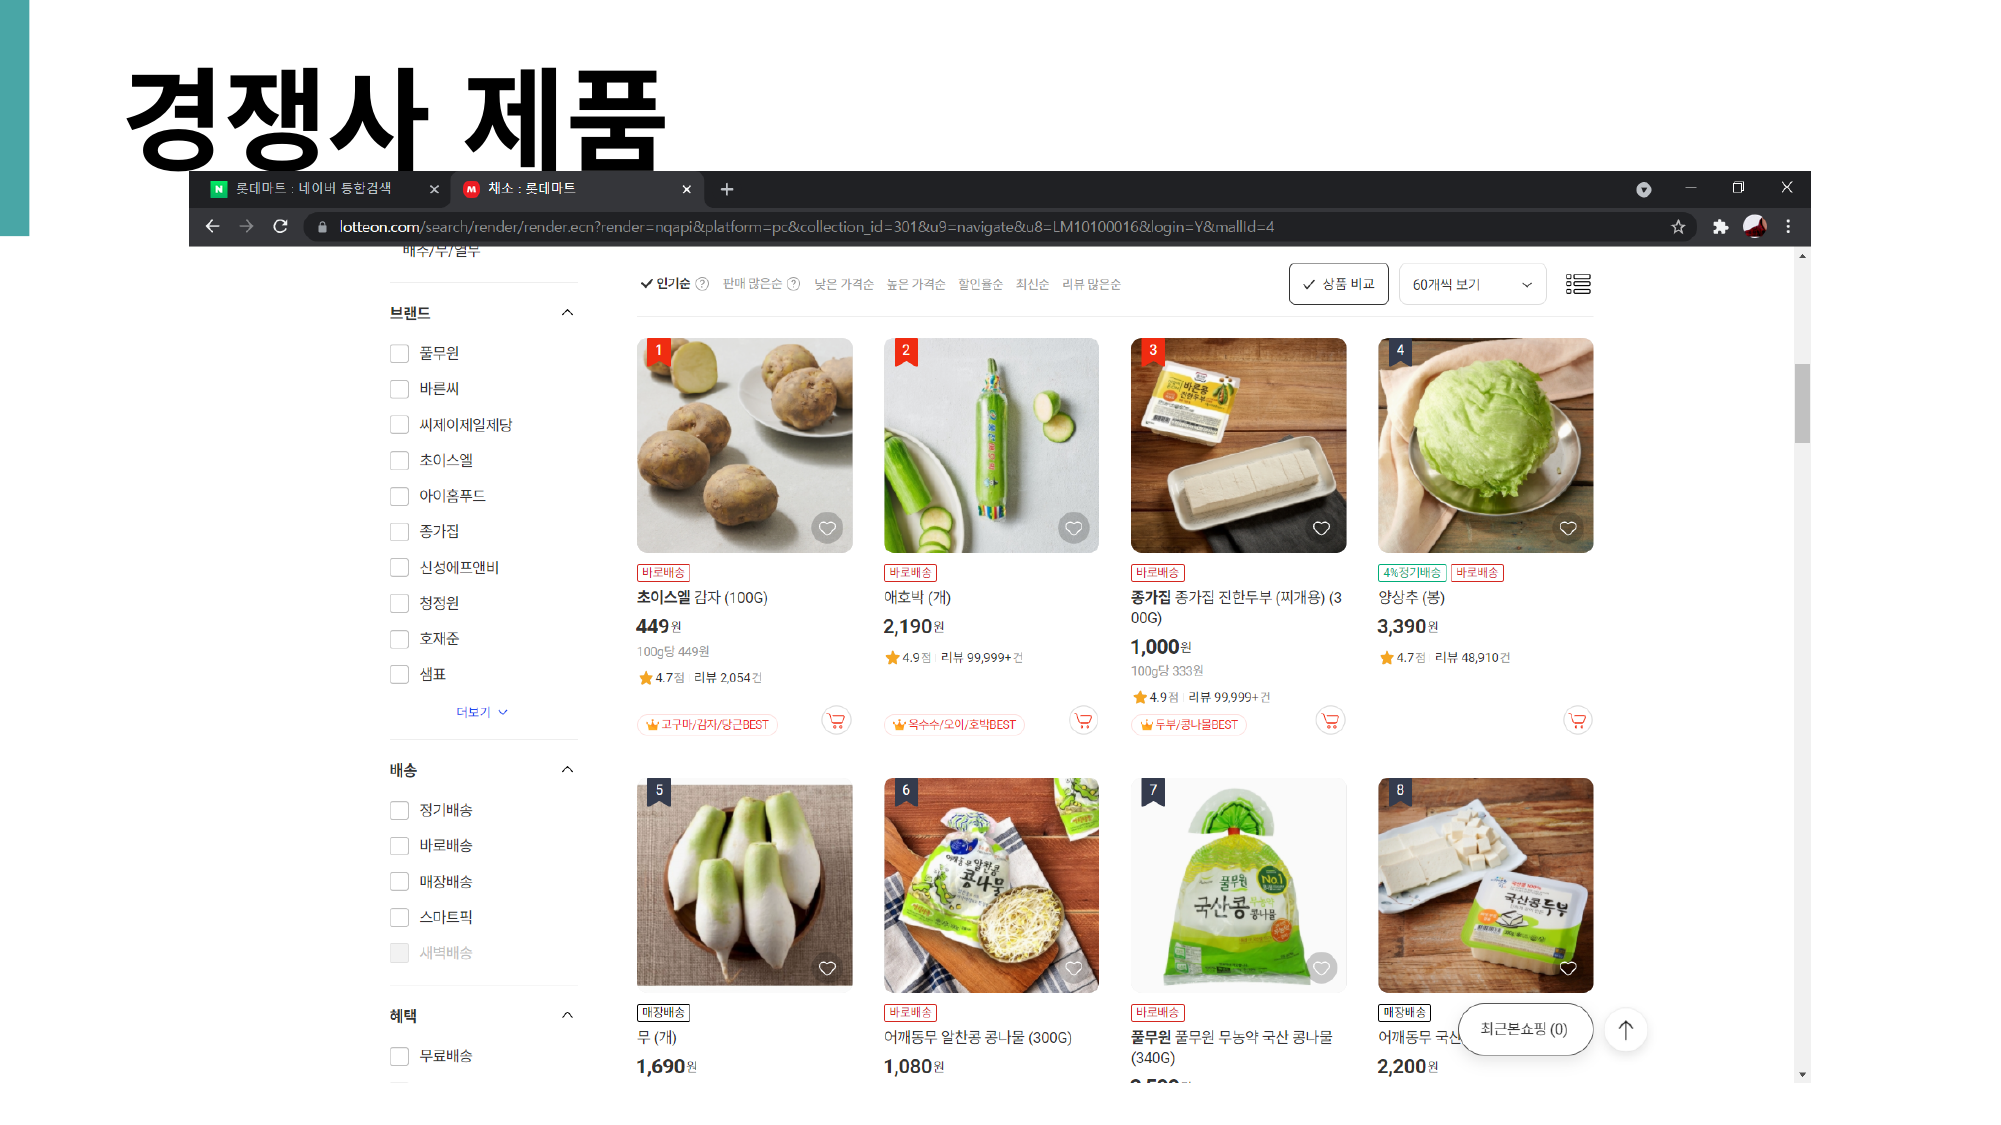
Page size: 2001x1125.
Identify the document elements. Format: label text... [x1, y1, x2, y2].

text_box 경쟁사 제품 [106, 42, 685, 193]
picture [189, 171, 1811, 1083]
text_box [0, 0, 30, 237]
